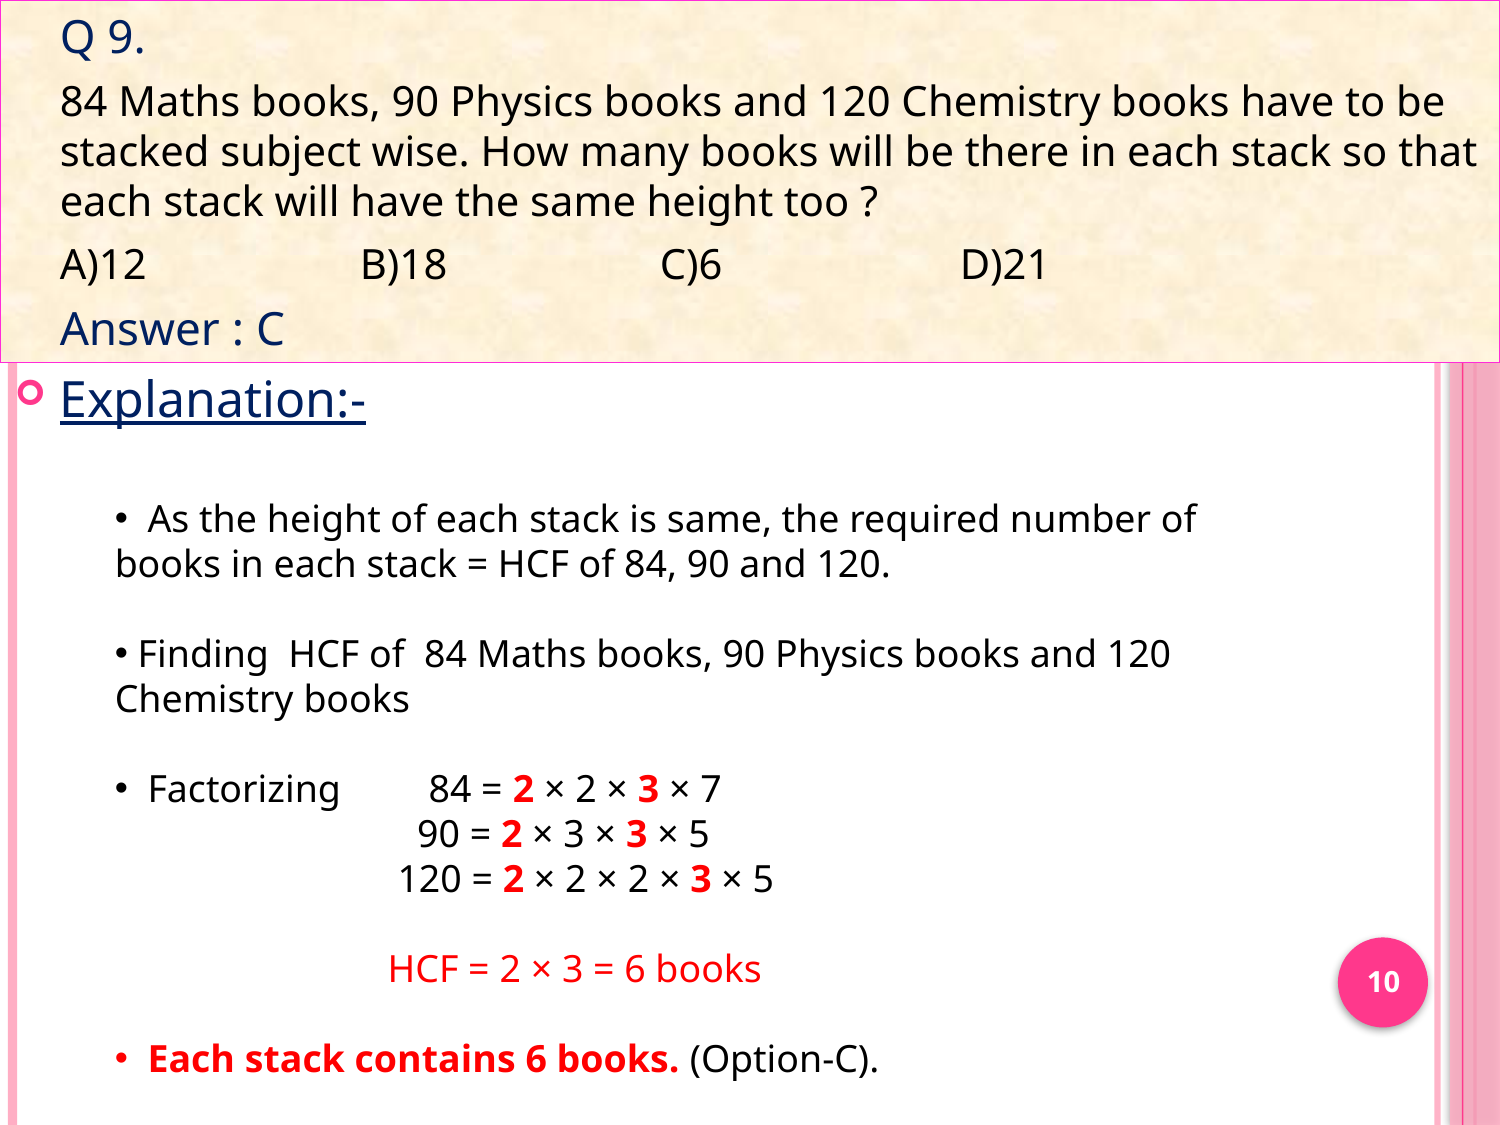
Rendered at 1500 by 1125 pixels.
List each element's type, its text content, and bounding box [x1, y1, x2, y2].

slide_number 10 [1333, 940, 1434, 1027]
text_box As the height of each stack is same, the required number of books in each stack = HCF of 84, 90 and 120. Finding HCF of 84 Maths books, 90 Physics books and 120 Chemistry books Factorizing 84 = 2 × 2 × 3 × 7 90 = 2 × 3 × 3 × 5 120 = 2 × 2 × 2 × 3 × 5 HCF = 2 × 3 = 6 books Each stack contains 6 books. (Option-C). [99, 487, 1325, 1088]
list Q 9. 84 Maths books, 90 Physics books and 120 Chemistry books have to be stacked subject wise. How many books will be there in each stack so that each stack will have the same height too ? A)12 B)18 C)6 D)21 Answer : C Explanation:- [0, 0, 1500, 363]
